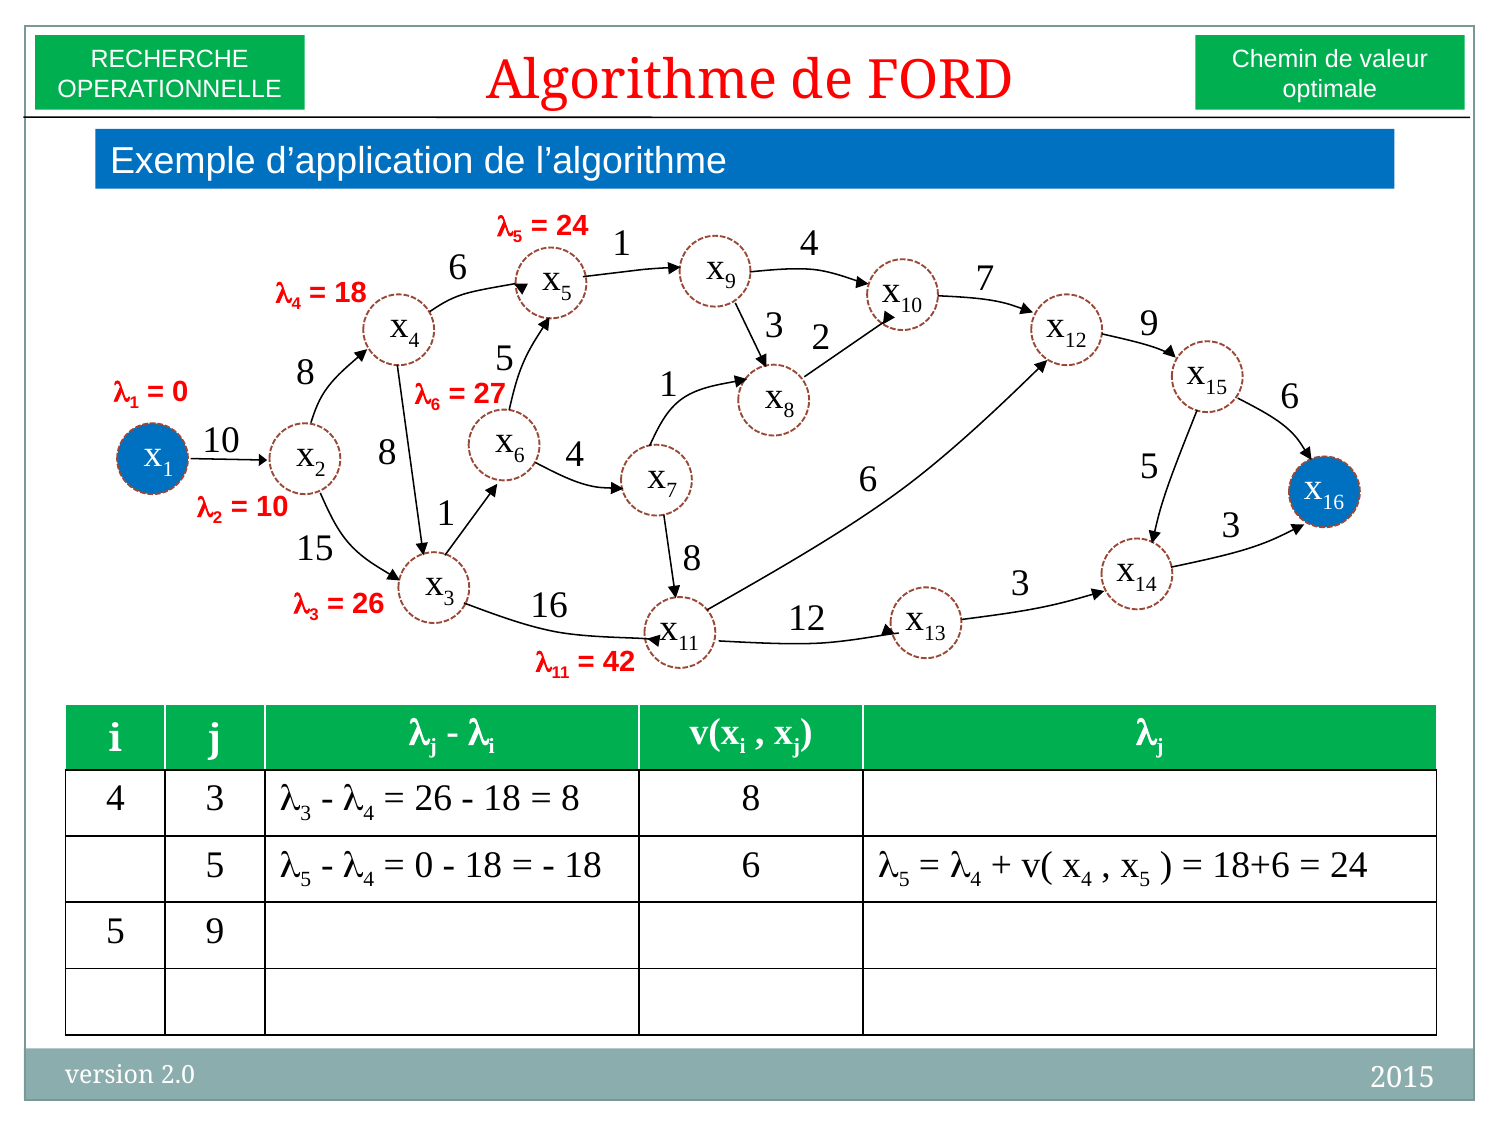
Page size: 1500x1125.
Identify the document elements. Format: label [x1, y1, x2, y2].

table_cell [66, 969, 164, 1034]
table_header [864, 705, 1436, 769]
table_cell [266, 903, 638, 968]
table_cell [864, 837, 1436, 901]
table_header [166, 705, 264, 769]
table_cell [66, 837, 164, 901]
table_cell [166, 771, 264, 835]
table_cell [266, 837, 638, 901]
text_box [90, 199, 1372, 690]
text_box [95, 128, 1395, 189]
table_cell [864, 969, 1436, 1034]
table_cell [166, 903, 264, 968]
title [316, 37, 1184, 116]
table_cell [66, 771, 164, 835]
table_cell [864, 771, 1436, 835]
table_cell [166, 837, 264, 901]
table_cell [166, 969, 264, 1034]
slide_number [950, 1050, 1450, 1111]
table_cell [864, 903, 1436, 968]
table_cell [266, 969, 638, 1034]
table_cell [266, 771, 638, 835]
footer [50, 1051, 638, 1112]
table_header [66, 705, 164, 769]
table_cell [640, 771, 862, 835]
table_cell [640, 969, 862, 1034]
text_box [1195, 35, 1465, 110]
table_cell [640, 837, 862, 901]
table_header [266, 705, 638, 769]
text_box [35, 35, 305, 110]
table_cell [640, 903, 862, 968]
table_cell [66, 903, 164, 968]
table_header [640, 705, 862, 769]
